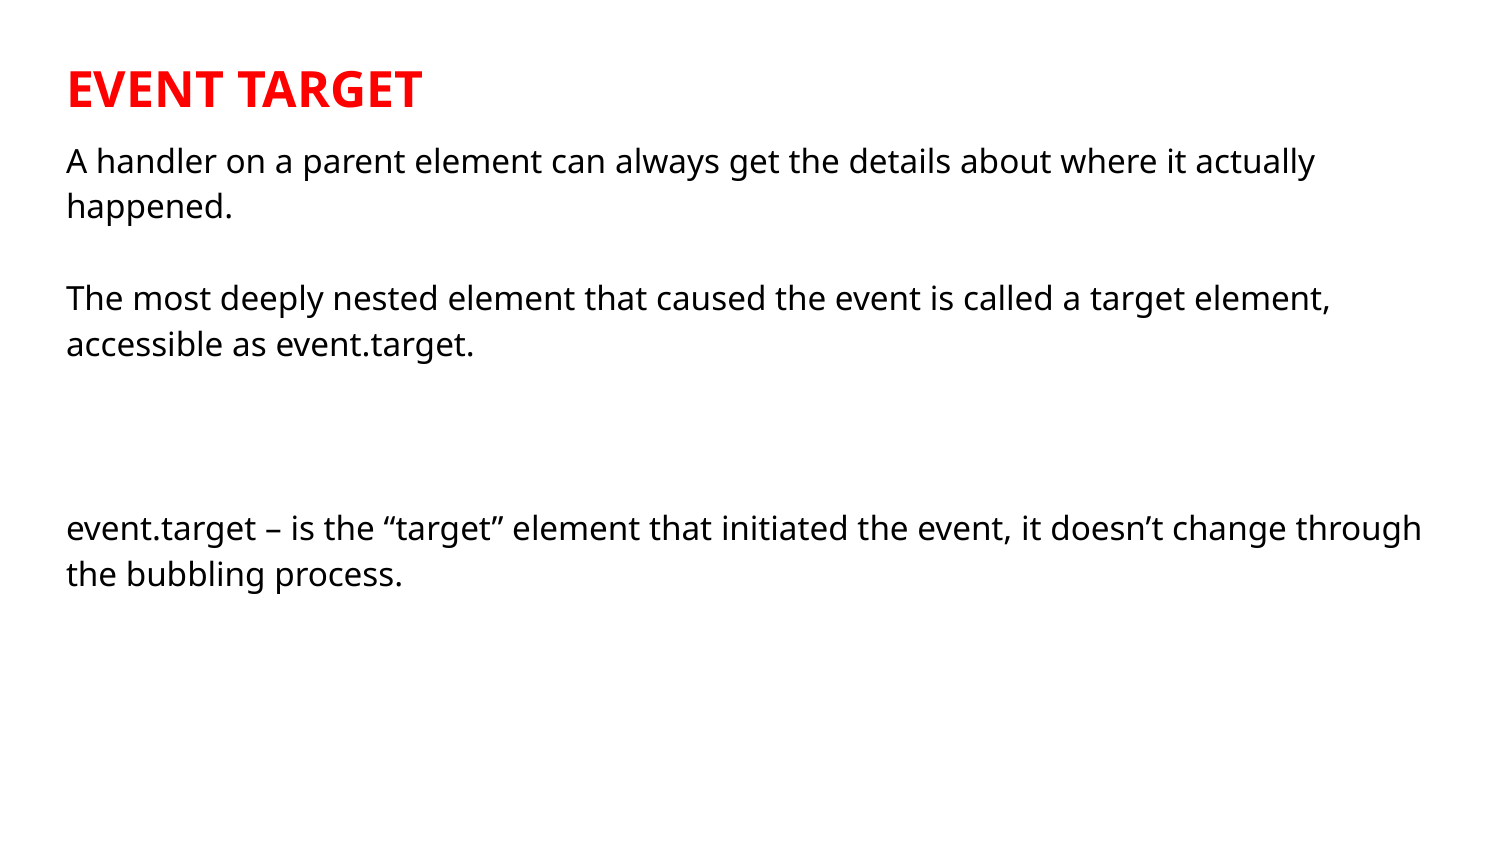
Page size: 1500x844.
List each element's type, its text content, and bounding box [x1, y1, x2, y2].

list A handler on a parent element can always get the details about where it actually happened. The most deeply nested element that caused the event is called a target element, accessible as event.target. event.target – is the “target” element that initiated the event, it doesn’t change through the bubbling process. [51, 118, 1449, 820]
title EVENT TARGET [51, 12, 1449, 107]
